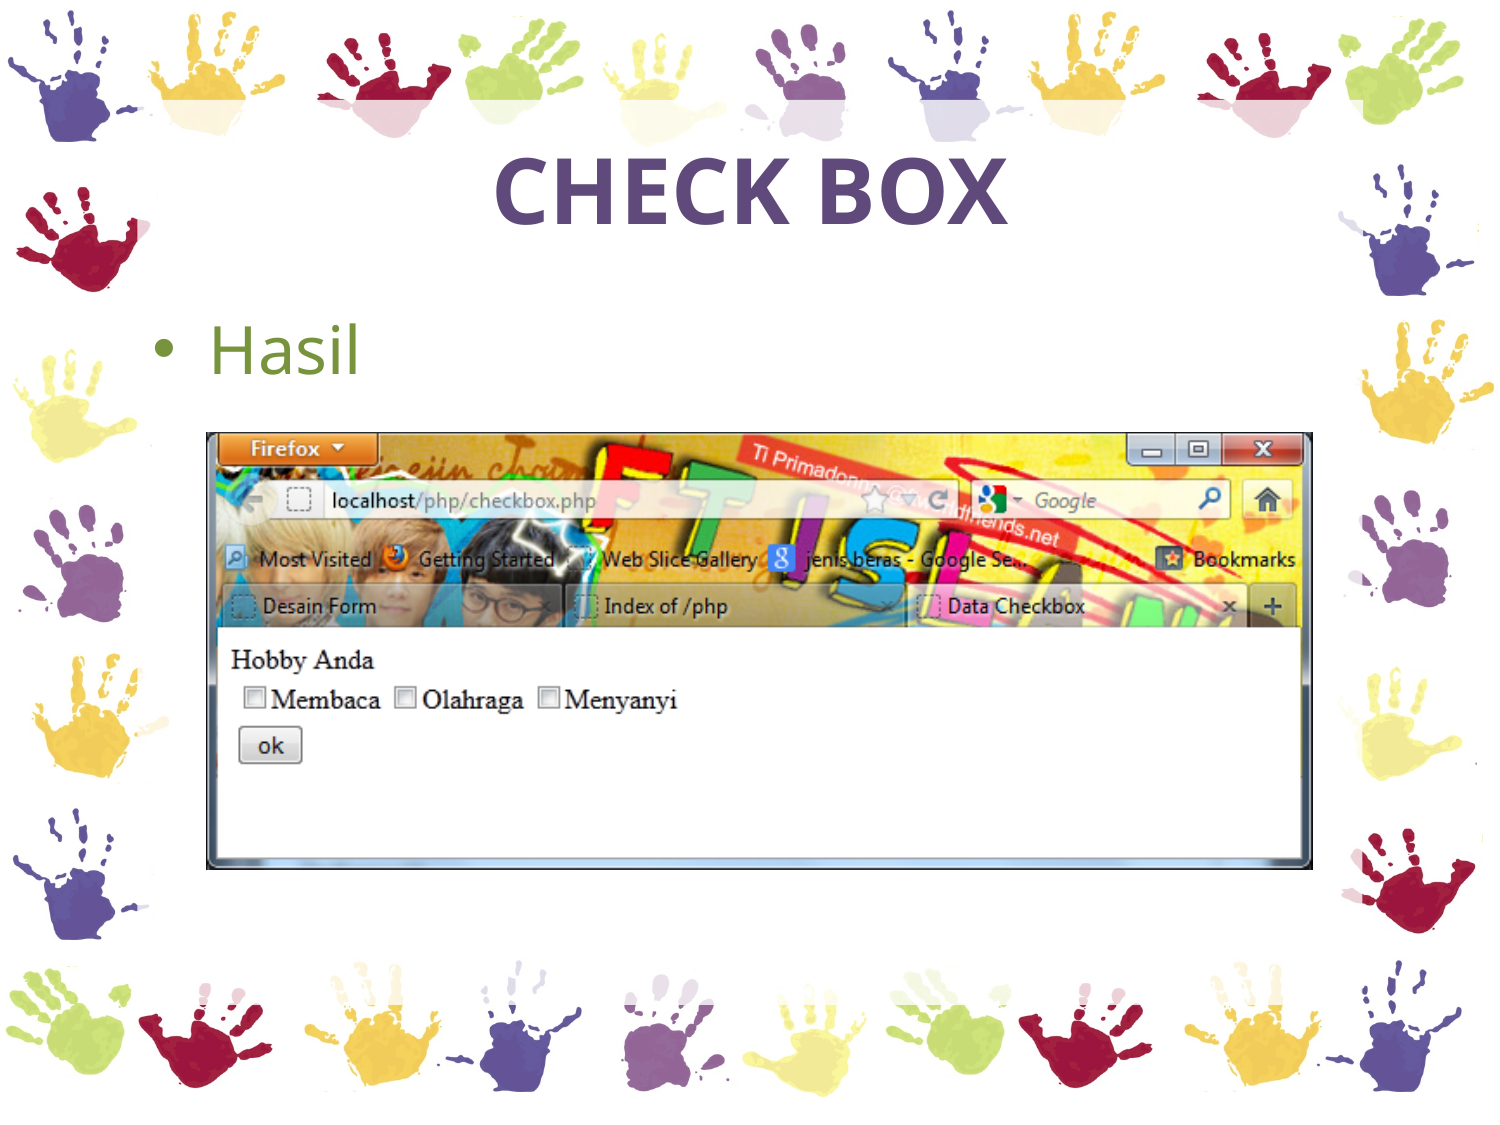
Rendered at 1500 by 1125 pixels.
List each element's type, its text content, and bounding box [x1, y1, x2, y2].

picture [16, 498, 137, 631]
picture [1178, 956, 1466, 1092]
picture [1363, 314, 1500, 450]
picture [883, 1005, 1164, 1089]
picture [298, 1005, 586, 1092]
picture [3, 966, 284, 1089]
picture [3, 6, 291, 142]
picture [600, 18, 869, 99]
picture [883, 6, 1171, 99]
picture [1363, 484, 1472, 616]
picture [10, 334, 137, 466]
picture [305, 16, 586, 99]
picture [4, 170, 158, 293]
picture [1363, 812, 1483, 935]
picture [23, 648, 137, 784]
picture [1333, 160, 1479, 296]
list Hasil [137, 299, 1363, 1005]
picture [1185, 16, 1466, 139]
picture [1363, 652, 1477, 784]
picture [206, 432, 1313, 870]
title CHECK BOX [137, 99, 1364, 275]
picture [600, 1005, 869, 1100]
picture [8, 804, 137, 940]
